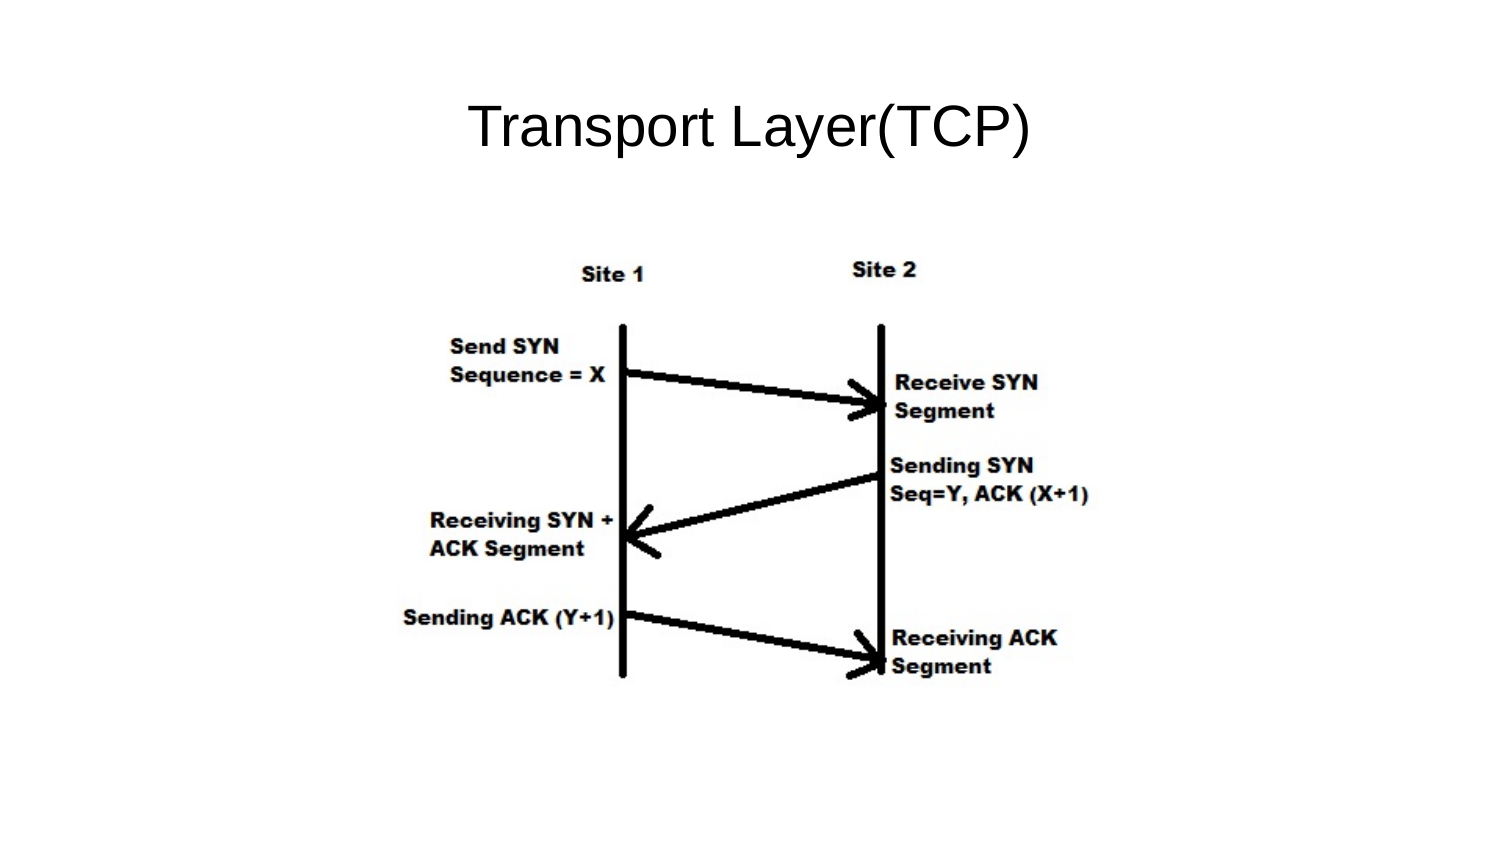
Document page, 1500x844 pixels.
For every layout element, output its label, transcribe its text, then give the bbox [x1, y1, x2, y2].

title Transport Layer(TCP) [51, 72, 1449, 167]
picture [397, 235, 1103, 716]
